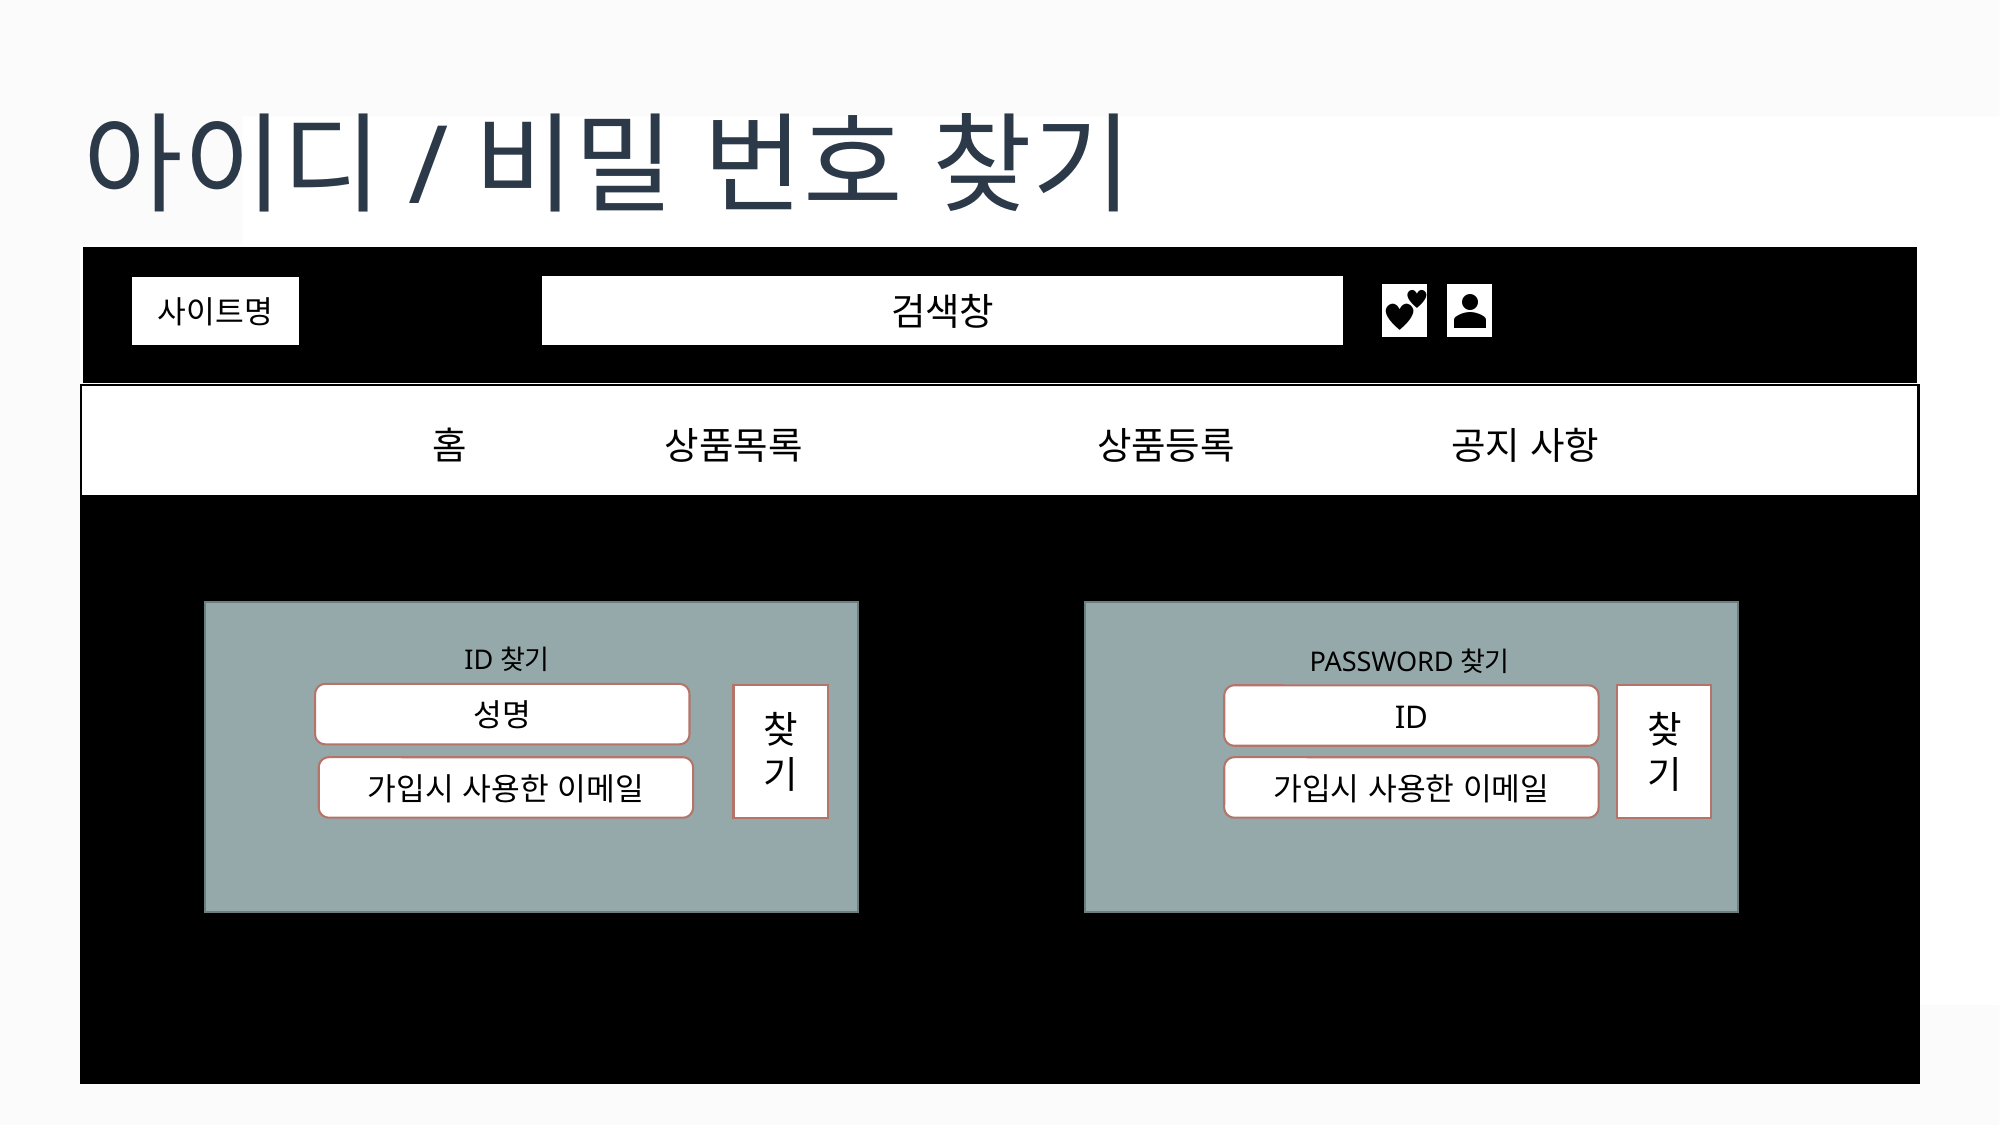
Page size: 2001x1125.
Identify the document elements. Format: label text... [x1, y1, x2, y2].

text_box 성명 [314, 682, 691, 746]
text_box [80, 384, 1920, 495]
text_box 홈 [417, 414, 482, 475]
text_box [80, 244, 1920, 384]
text_box [80, 495, 1920, 1084]
text_box 가입시 사용한 이메일 [317, 756, 695, 819]
text_box 상품등록 [1082, 414, 1266, 475]
text_box PASSWORD찾기 [1294, 637, 1529, 684]
picture [1381, 285, 1431, 336]
text_box [1084, 601, 1739, 913]
text_box ID찾기 [449, 635, 567, 682]
text_box 검색창 [540, 274, 1345, 347]
text_box 공지 사항 [1436, 414, 1656, 475]
text_box 사이트명 [130, 275, 301, 347]
text_box 찾기 [732, 684, 829, 819]
text_box [1380, 282, 1429, 339]
text_box ID [1223, 684, 1600, 747]
text_box 찾기 [1616, 684, 1712, 819]
text_box [204, 601, 859, 913]
text_box 상품목록 [649, 414, 833, 475]
text_box [1445, 282, 1494, 339]
title 아이디/비밀 번호 찾기 [68, 59, 1160, 278]
text_box 가입시 사용한 이메일 [1223, 756, 1600, 819]
picture [1446, 287, 1494, 336]
